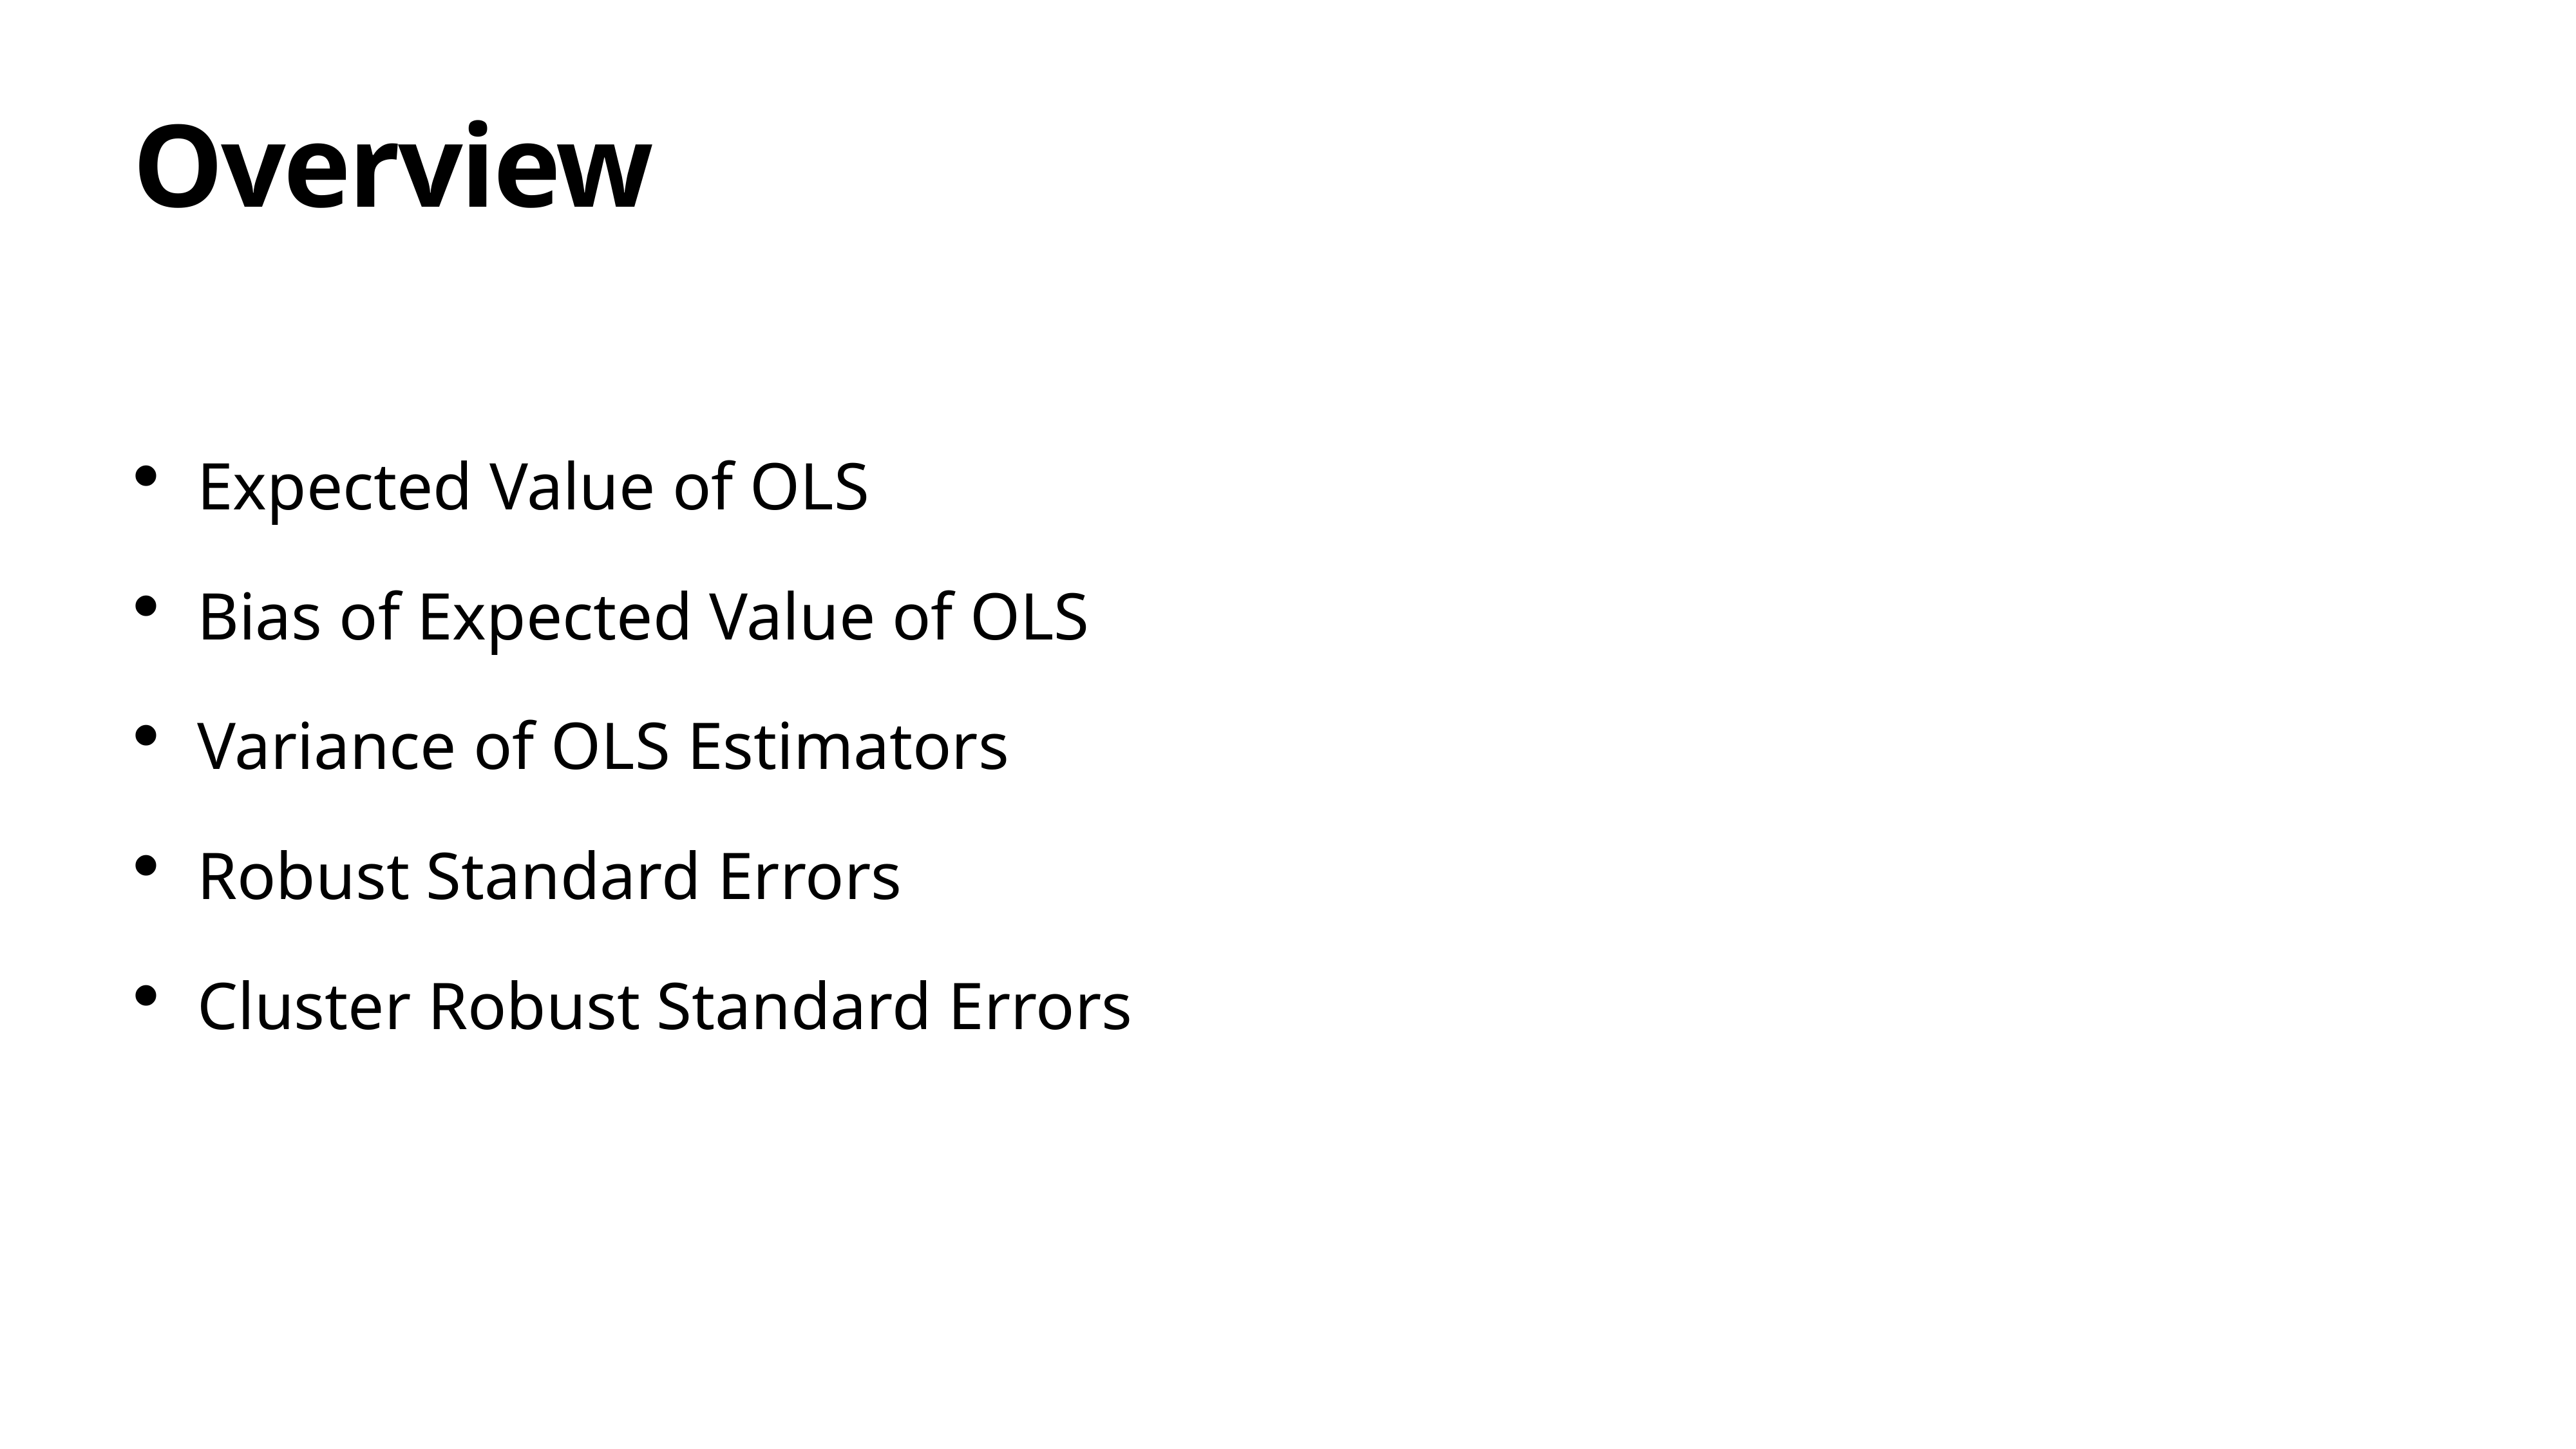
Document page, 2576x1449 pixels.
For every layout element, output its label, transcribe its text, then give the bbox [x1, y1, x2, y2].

list Expected Value of OLS Bias of Expected Value of OLS Variance of OLS Estimators Robust Standard Errors Cluster Robust Standard Errors [127, 448, 2449, 1321]
title Overview [127, 113, 2449, 266]
